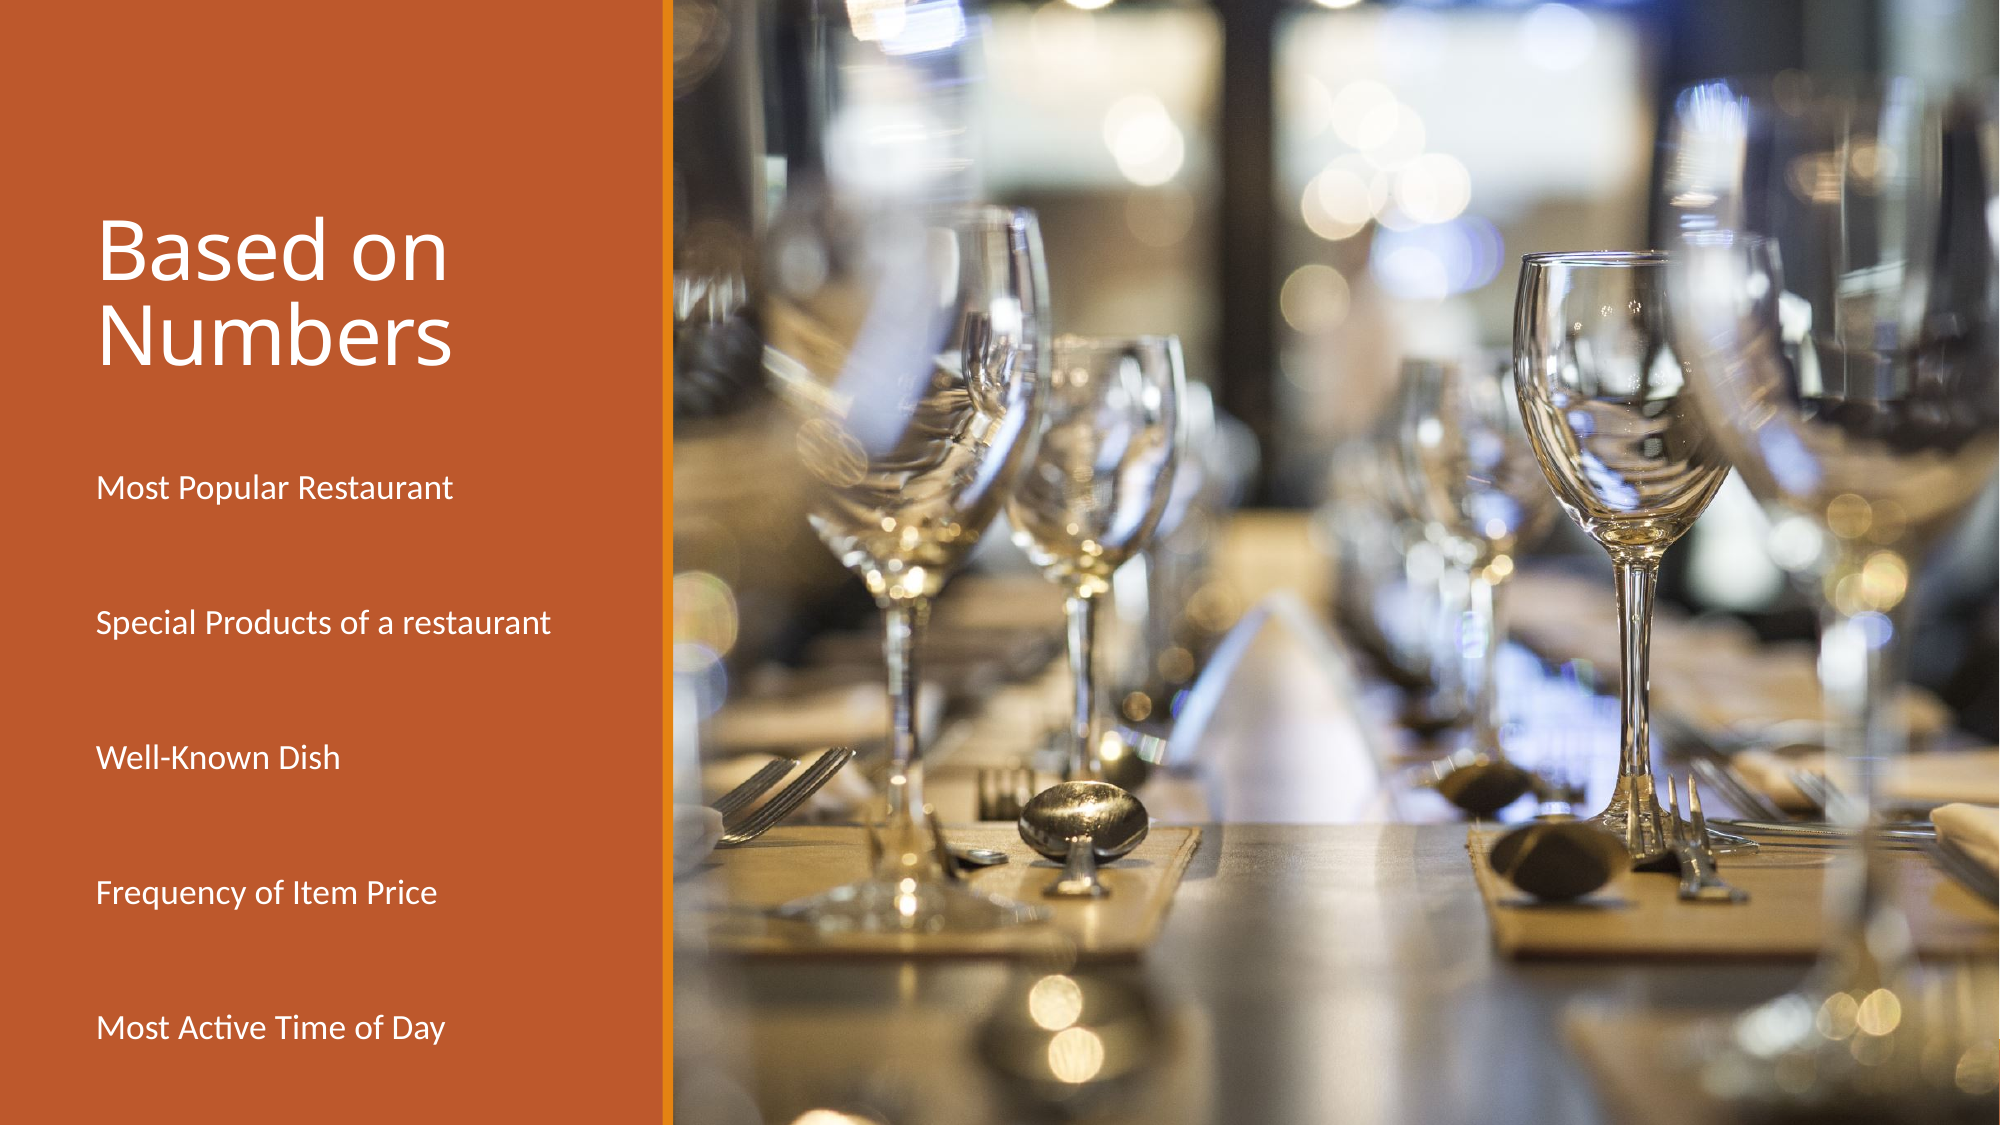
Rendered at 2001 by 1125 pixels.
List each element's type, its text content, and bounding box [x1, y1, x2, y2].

list Most Popular Restaurant Special Products of a restaurant Well-Known Dish Frequency of Item Price Most Active Time of Day [80, 389, 587, 1080]
title Based on Numbers [80, 45, 587, 389]
picture [667, 0, 2000, 1125]
text_box [661, 0, 667, 1125]
text_box [0, 0, 661, 1125]
